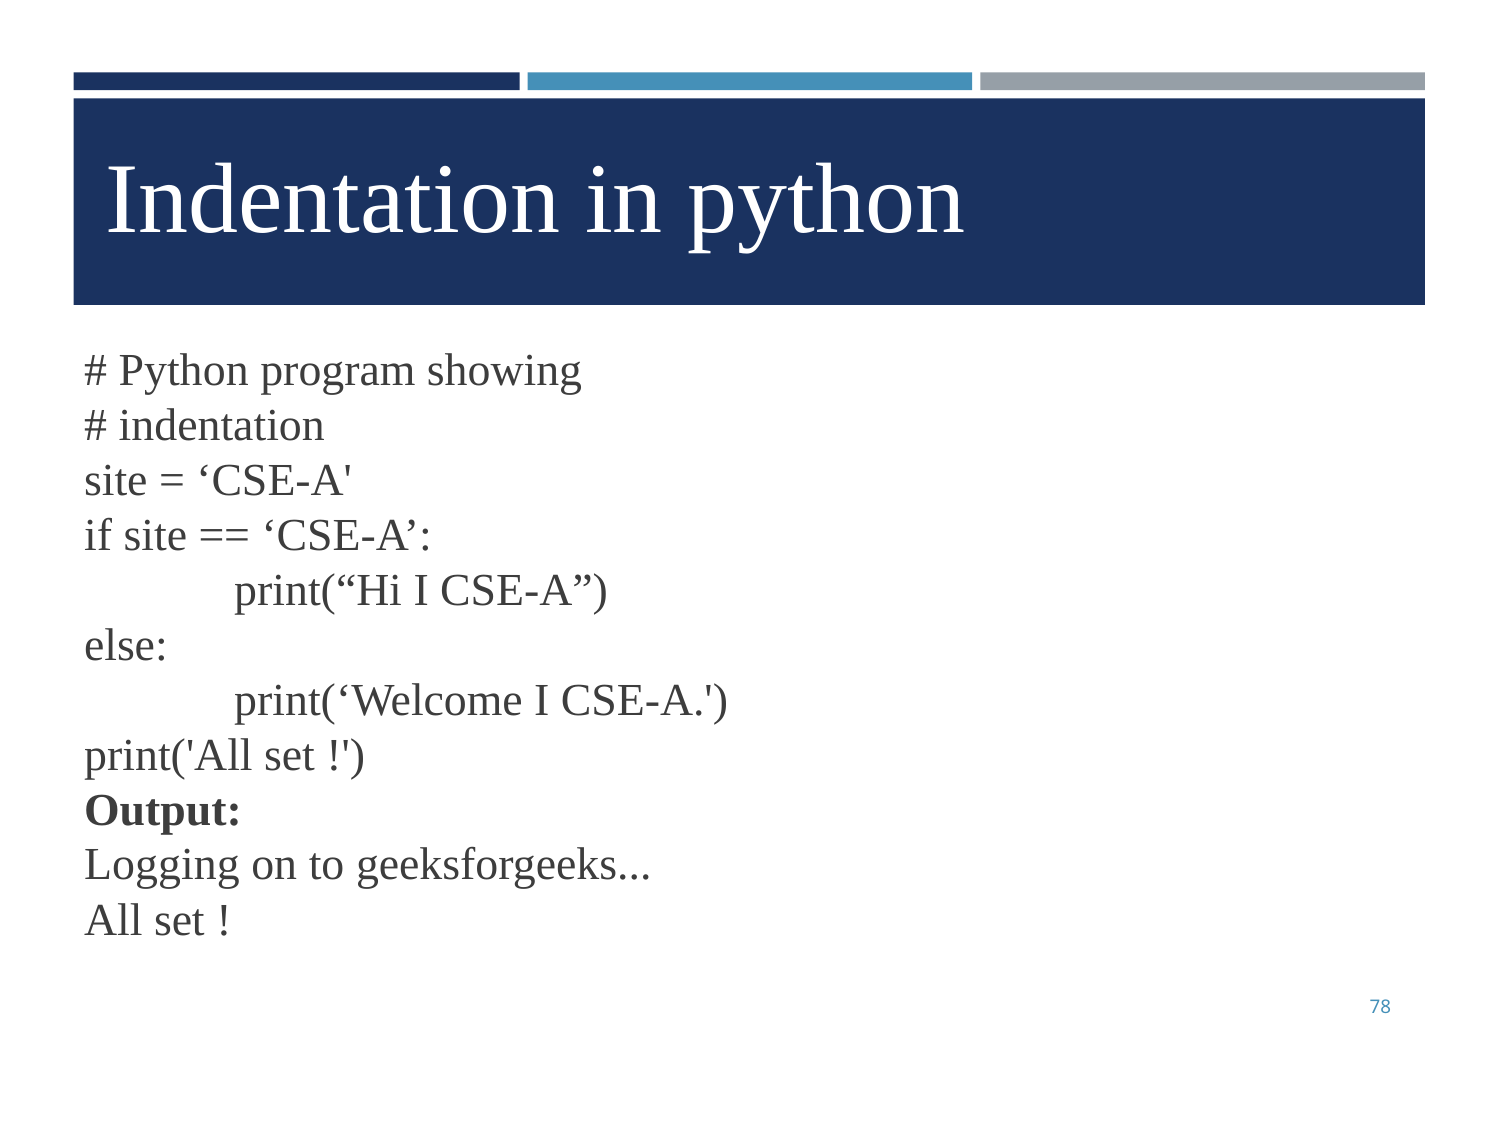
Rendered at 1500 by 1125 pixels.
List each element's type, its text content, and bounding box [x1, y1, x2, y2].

slide_number 78 [1279, 977, 1406, 1037]
list # Python program showing # indentation site = ‘CSE-A' if site == ‘CSE-A’: print(“Hi I CSE-A”) else: print(‘Welcome I CSE-A.') print('All set !') Output: Logging on to geeksforgeeks... All set ! [69, 530, 1425, 754]
text_box Indentation in python [90, 124, 1368, 260]
